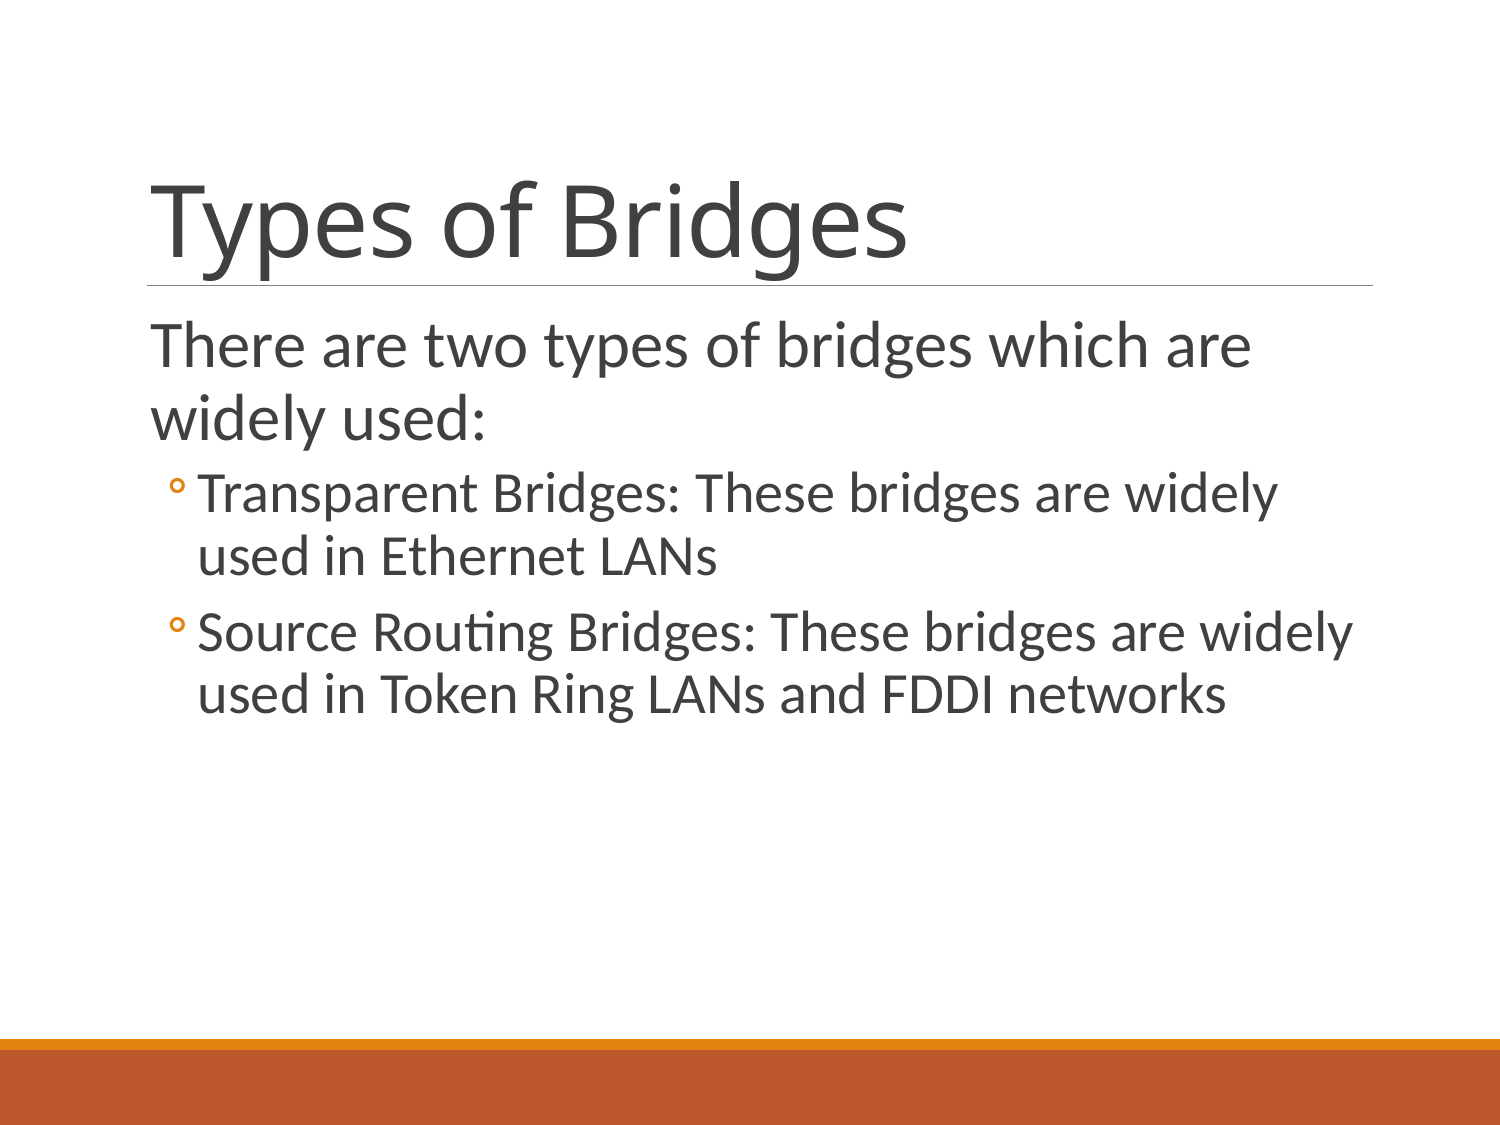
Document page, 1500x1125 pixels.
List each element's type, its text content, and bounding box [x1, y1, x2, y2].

title Types of Bridges [135, 47, 1373, 285]
list There are two types of bridges which are widely used: Transparent Bridges: These bridges are widely used in Ethernet LANs Source Routing Bridges: These bridges are widely used in Token Ring LANs and FDDI networks [135, 302, 1373, 963]
